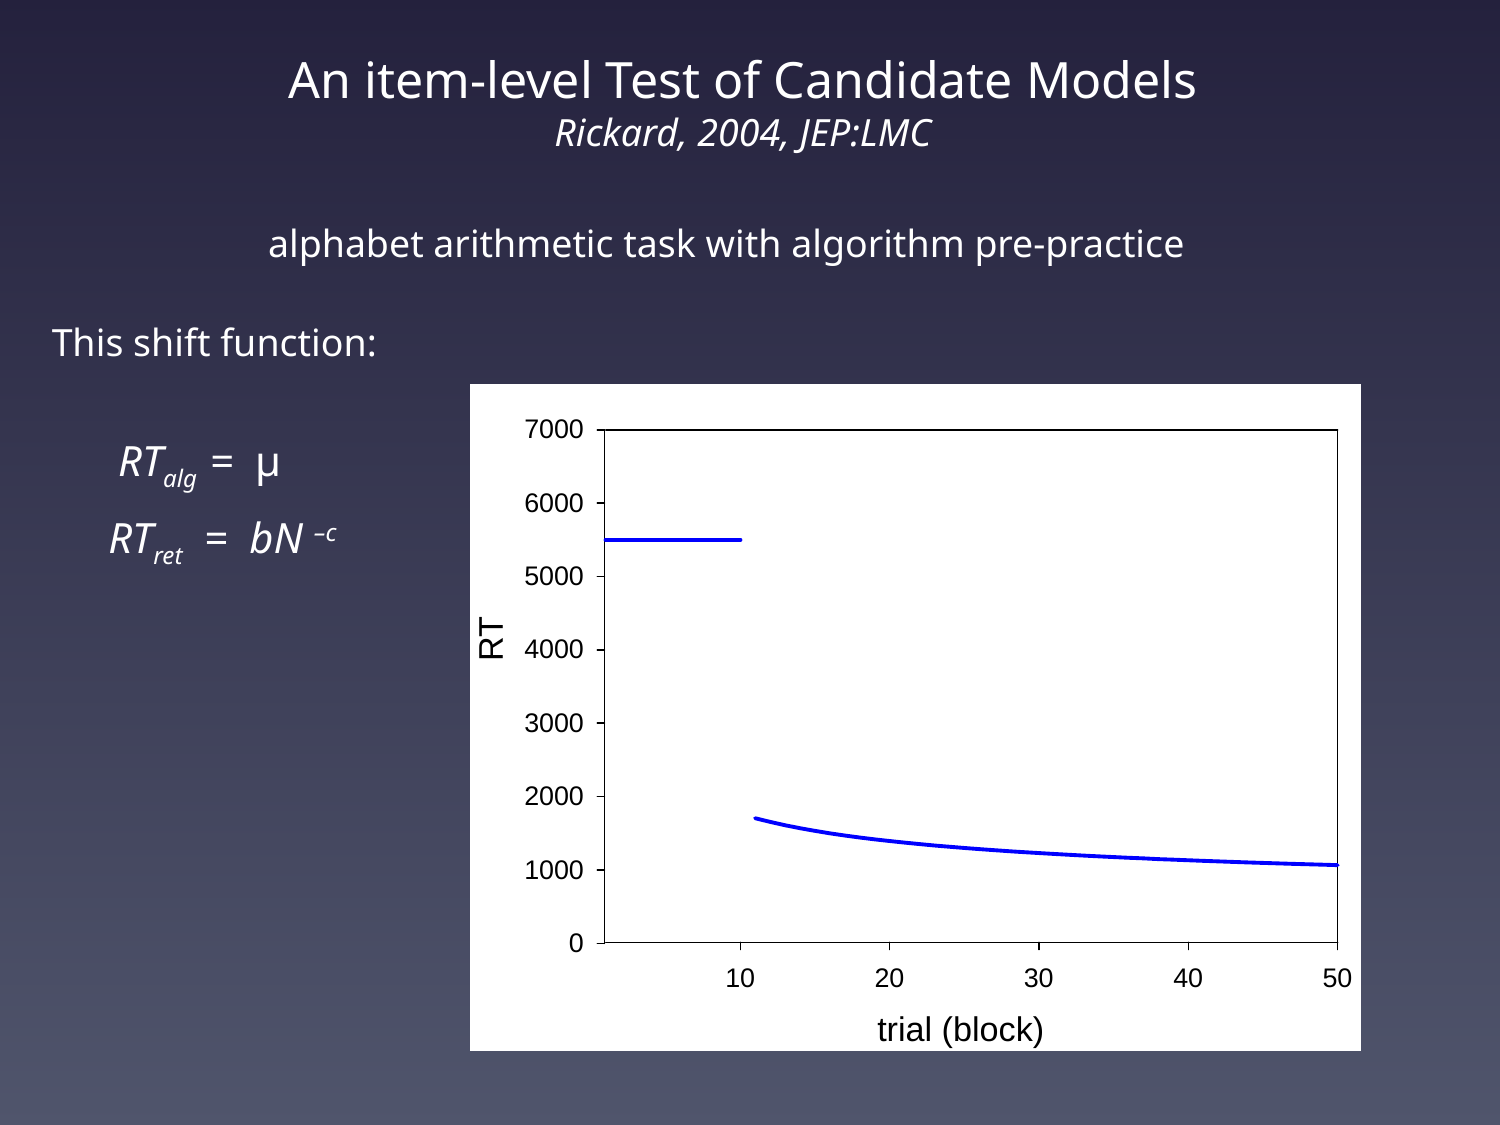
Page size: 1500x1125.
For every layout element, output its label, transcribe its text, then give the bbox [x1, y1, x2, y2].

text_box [469, 383, 1362, 1052]
text_box RTalg = µ [60, 427, 296, 500]
text_box An item-level Test of Candidate Models Rickard, 2004, JEP:LMC [125, 41, 1361, 162]
text_box This shift function: [37, 311, 393, 372]
text_box RTret = bN –c [82, 504, 352, 577]
text_box alphabet arithmetic task with algorithm pre-practice [253, 212, 1201, 273]
